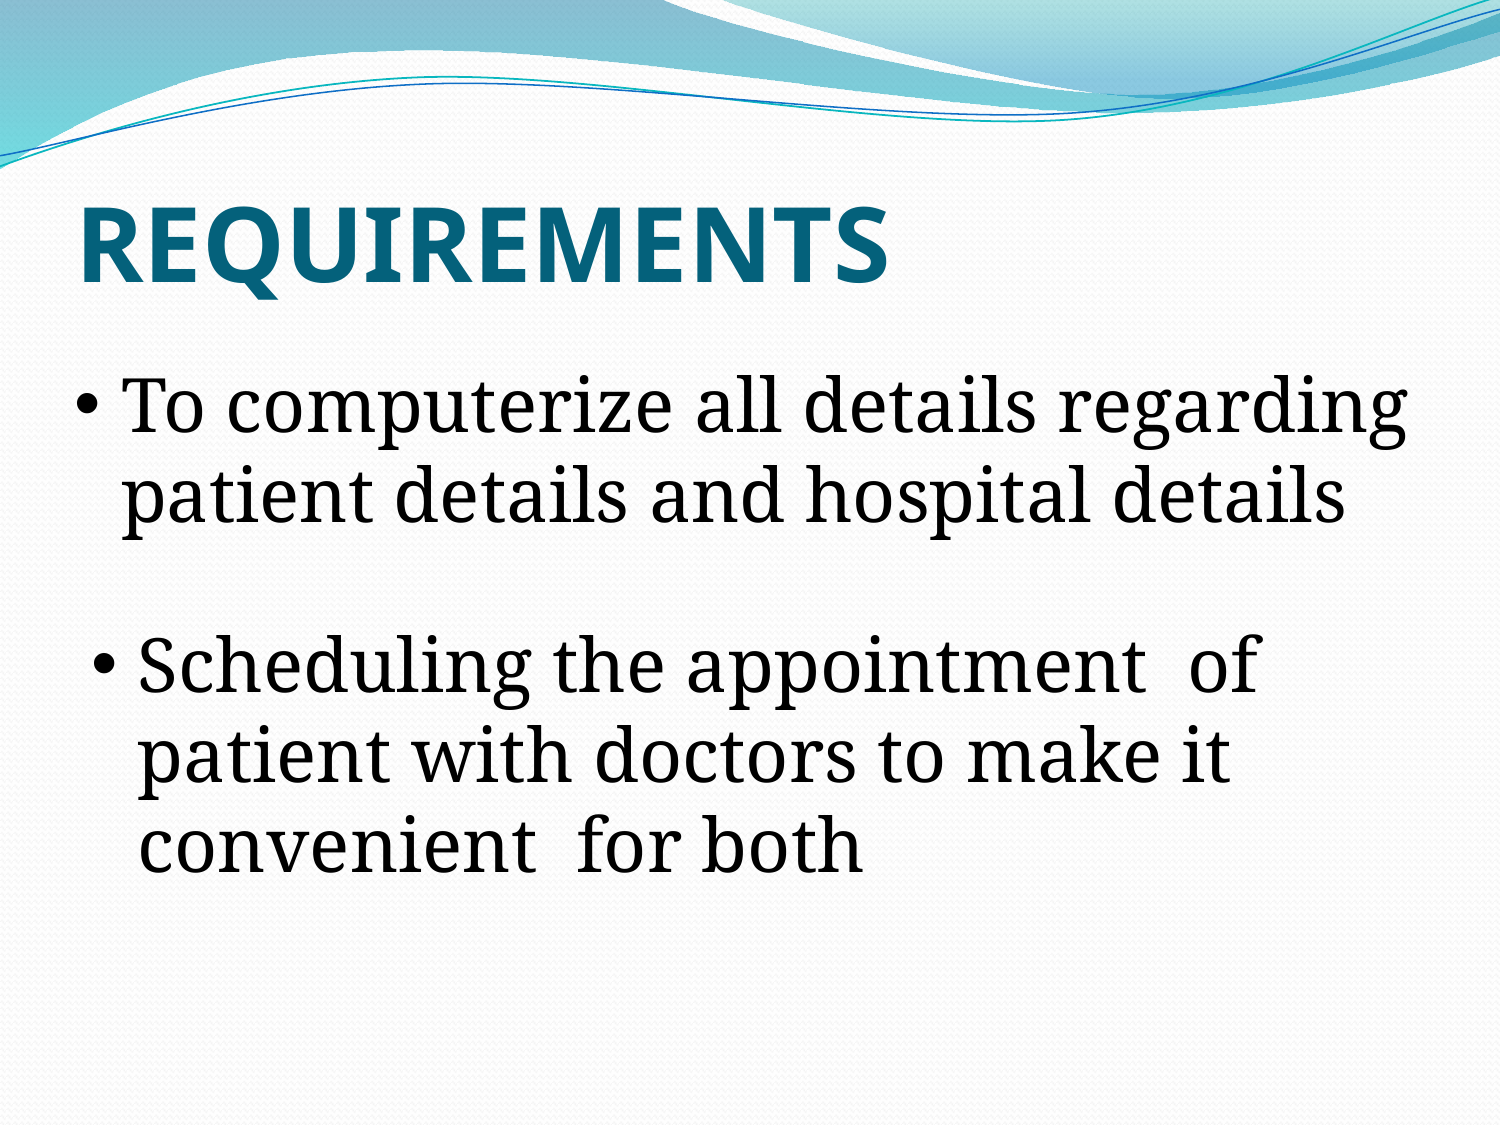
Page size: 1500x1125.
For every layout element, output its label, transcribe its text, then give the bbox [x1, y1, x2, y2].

text_box To computerize all details regarding patient details and hospital details [59, 349, 1500, 545]
text_box Scheduling the appointment of patient with doctors to make it convenient for both [76, 609, 1412, 895]
title REQUIREMENTS [75, 115, 1438, 303]
